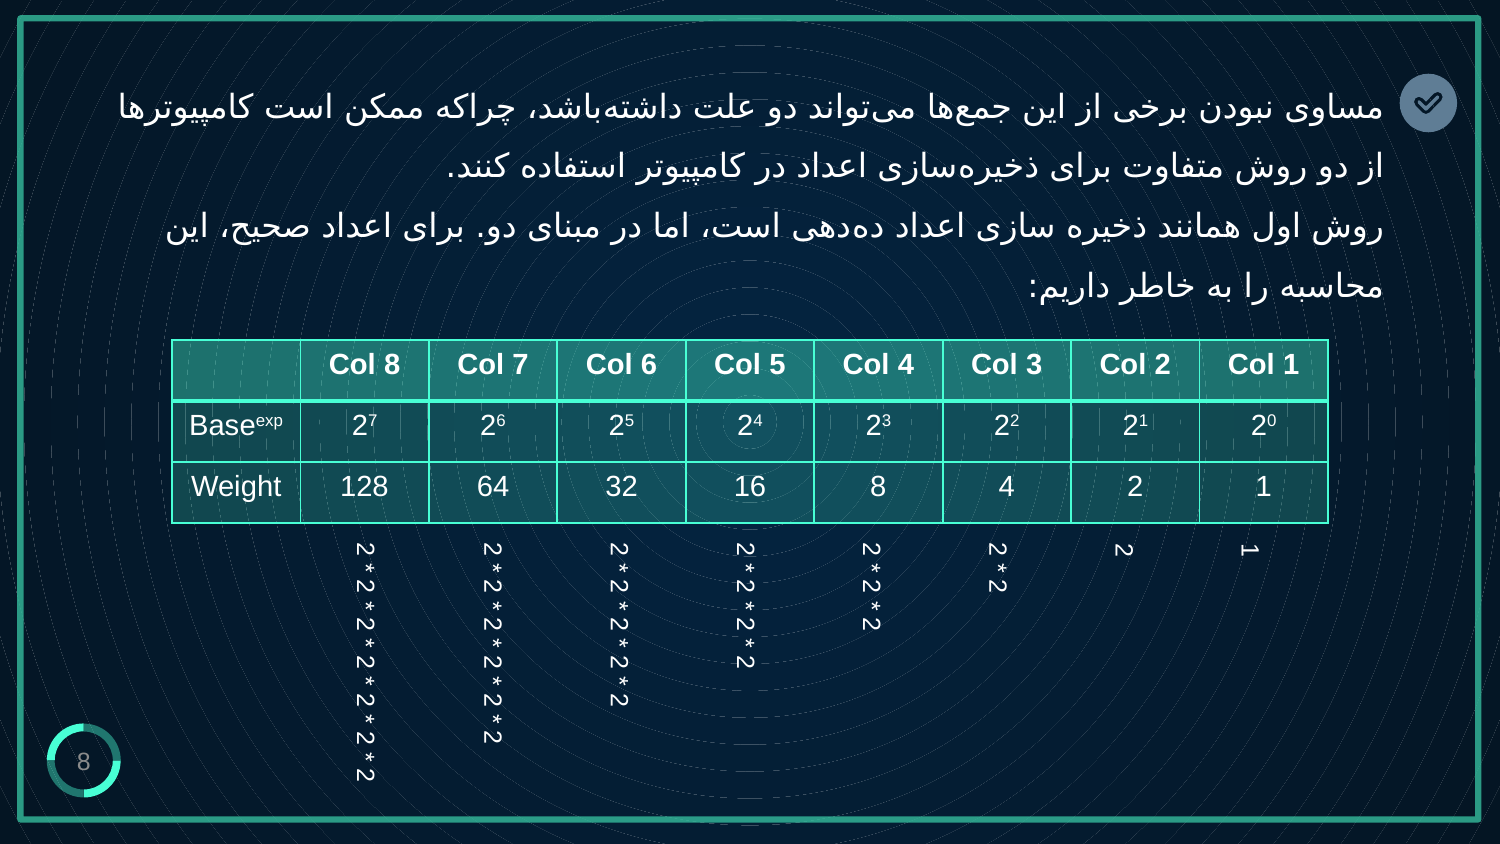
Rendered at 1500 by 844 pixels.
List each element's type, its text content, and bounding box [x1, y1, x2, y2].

table_header Col 4 [815, 341, 942, 399]
text_box 2 * 2 * 2 * 2 * 2 [598, 527, 644, 723]
table_cell 64 [430, 463, 556, 522]
text_box 2 * 2 * 2 * 2 * 2 * 2 [472, 527, 517, 764]
table_header Col 7 [430, 341, 556, 399]
table_cell 24 [687, 403, 813, 461]
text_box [1399, 73, 1458, 133]
text_box 2 * 2 * 2 * 2 * 2 * 2 * 2 [344, 527, 390, 810]
table_cell 21 [1072, 403, 1199, 461]
text_box 2 * 2 [977, 527, 1022, 723]
table_cell 4 [944, 463, 1070, 522]
text_box 2 [1103, 528, 1148, 568]
table_cell Baseexp [173, 403, 300, 461]
table_cell 16 [687, 463, 813, 522]
table_header Col 1 [1200, 341, 1327, 399]
table_cell Weight [173, 463, 300, 522]
table_cell 8 [815, 463, 942, 522]
table_cell 22 [944, 403, 1070, 461]
table_header Col 5 [687, 341, 813, 399]
table_cell 23 [815, 403, 942, 461]
table_cell 26 [430, 403, 556, 461]
table_cell 1 [1200, 463, 1327, 522]
text_box 2 * 2 * 2 [850, 527, 896, 723]
table_header Col 6 [558, 341, 685, 399]
table_cell 27 [301, 403, 428, 461]
table_cell 128 [301, 463, 428, 522]
title مساوی نبودن برخی از این جمع‌ها می‌تواند دو علت داشته‌باشد، چراکه ممکن است کامپیوترها از دو روش متفاوت برای ذخیره‌سازی اعداد در کامپیوتر استفاده کنند. روش اول همانند ذخیره سازی اعداد ده‌دهی است، اما در مبنای دو. برای اعداد صحیح، این محاسبه را به خاطر داریم: [100, 30, 1400, 339]
slide_number 8 [46, 723, 121, 798]
table_cell 20 [1200, 403, 1327, 461]
table_header Col 2 [1072, 341, 1199, 399]
table_cell 25 [558, 403, 685, 461]
table_cell 32 [558, 463, 685, 522]
text_box 1 [1229, 528, 1275, 568]
table_header [173, 341, 300, 399]
table_header Col 8 [301, 341, 428, 399]
table_header Col 3 [944, 341, 1070, 399]
table_cell 2 [1072, 463, 1199, 522]
text_box 2 * 2 * 2 * 2 [724, 527, 770, 723]
